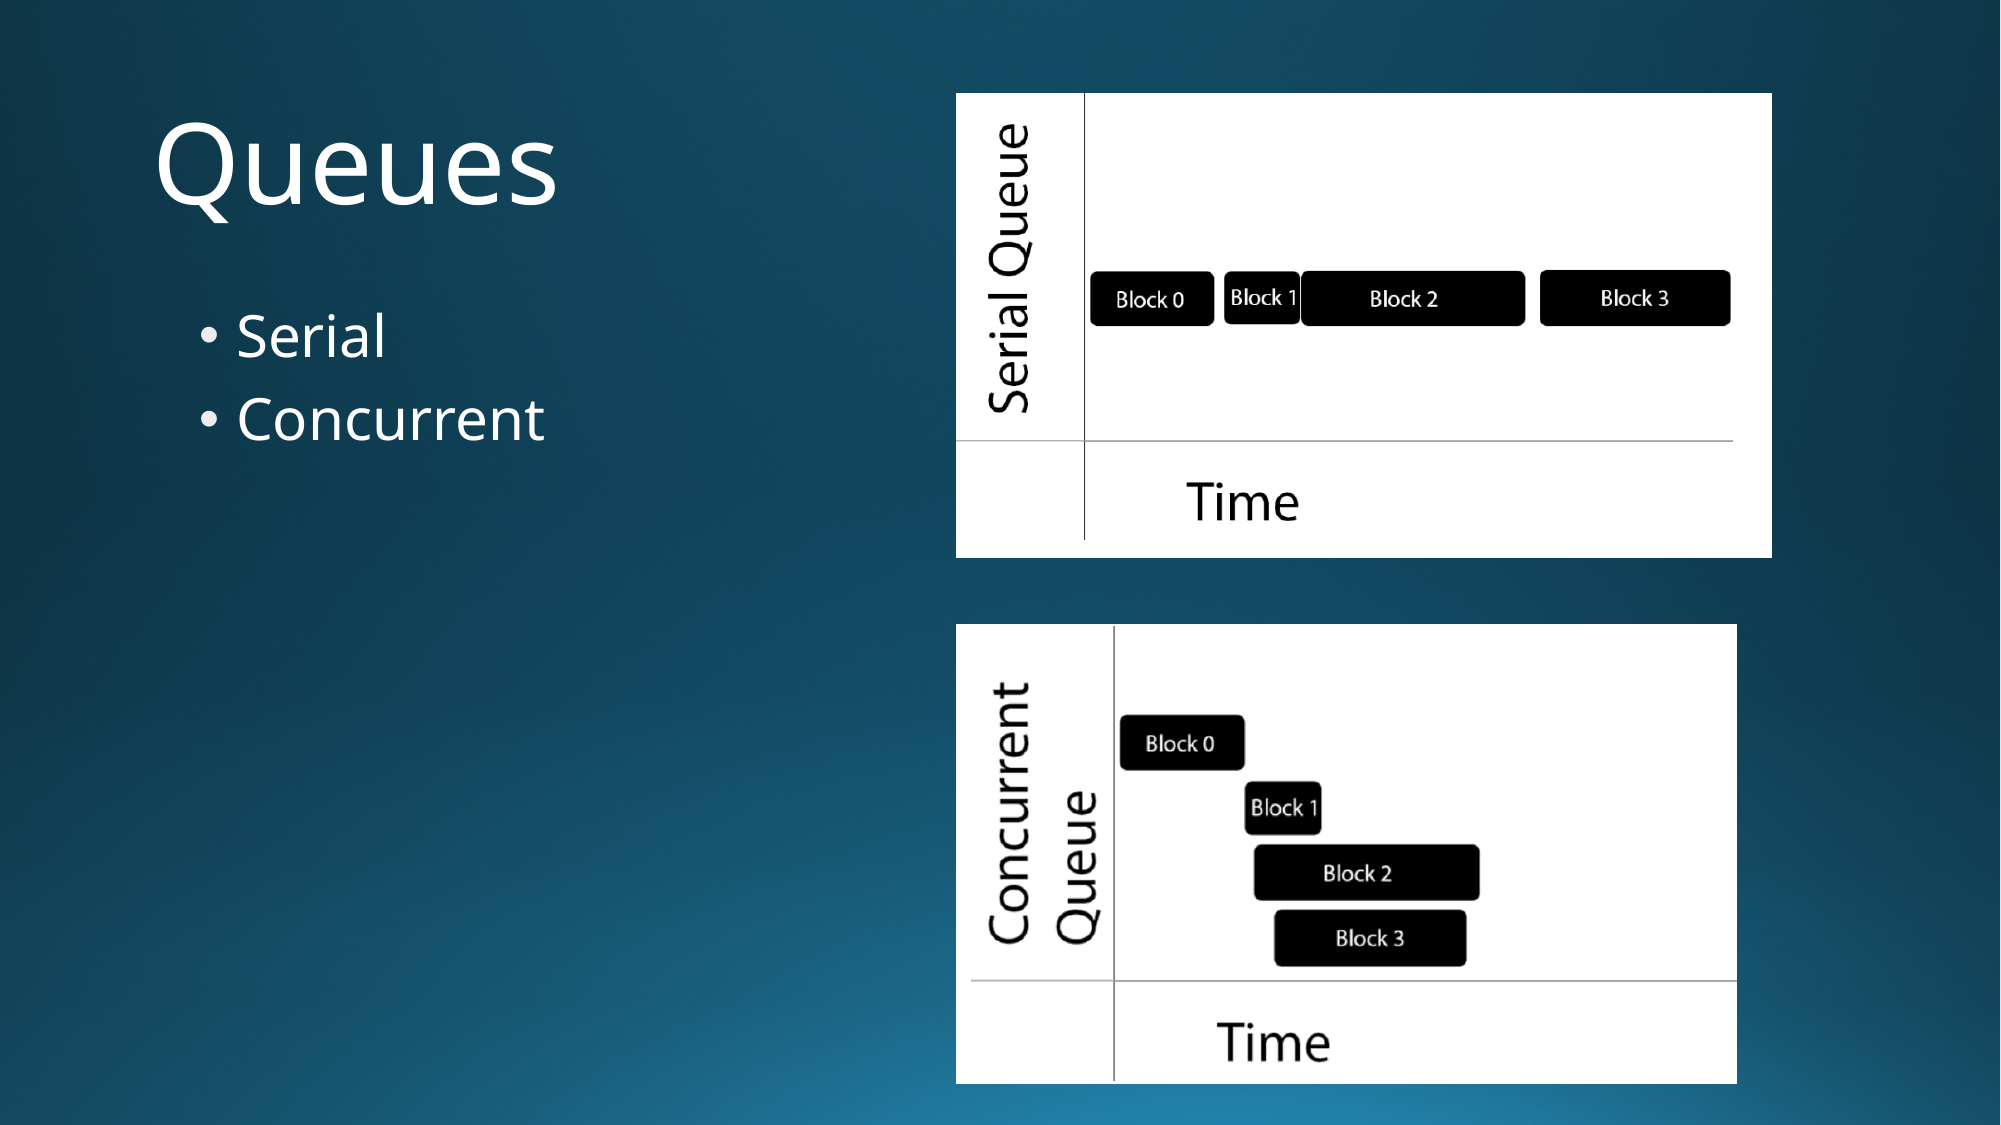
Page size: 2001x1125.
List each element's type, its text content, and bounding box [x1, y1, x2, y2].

list Serial Concurrent [183, 299, 1863, 1014]
picture [0, 0, 2001, 1125]
title Queues [137, 59, 1863, 278]
